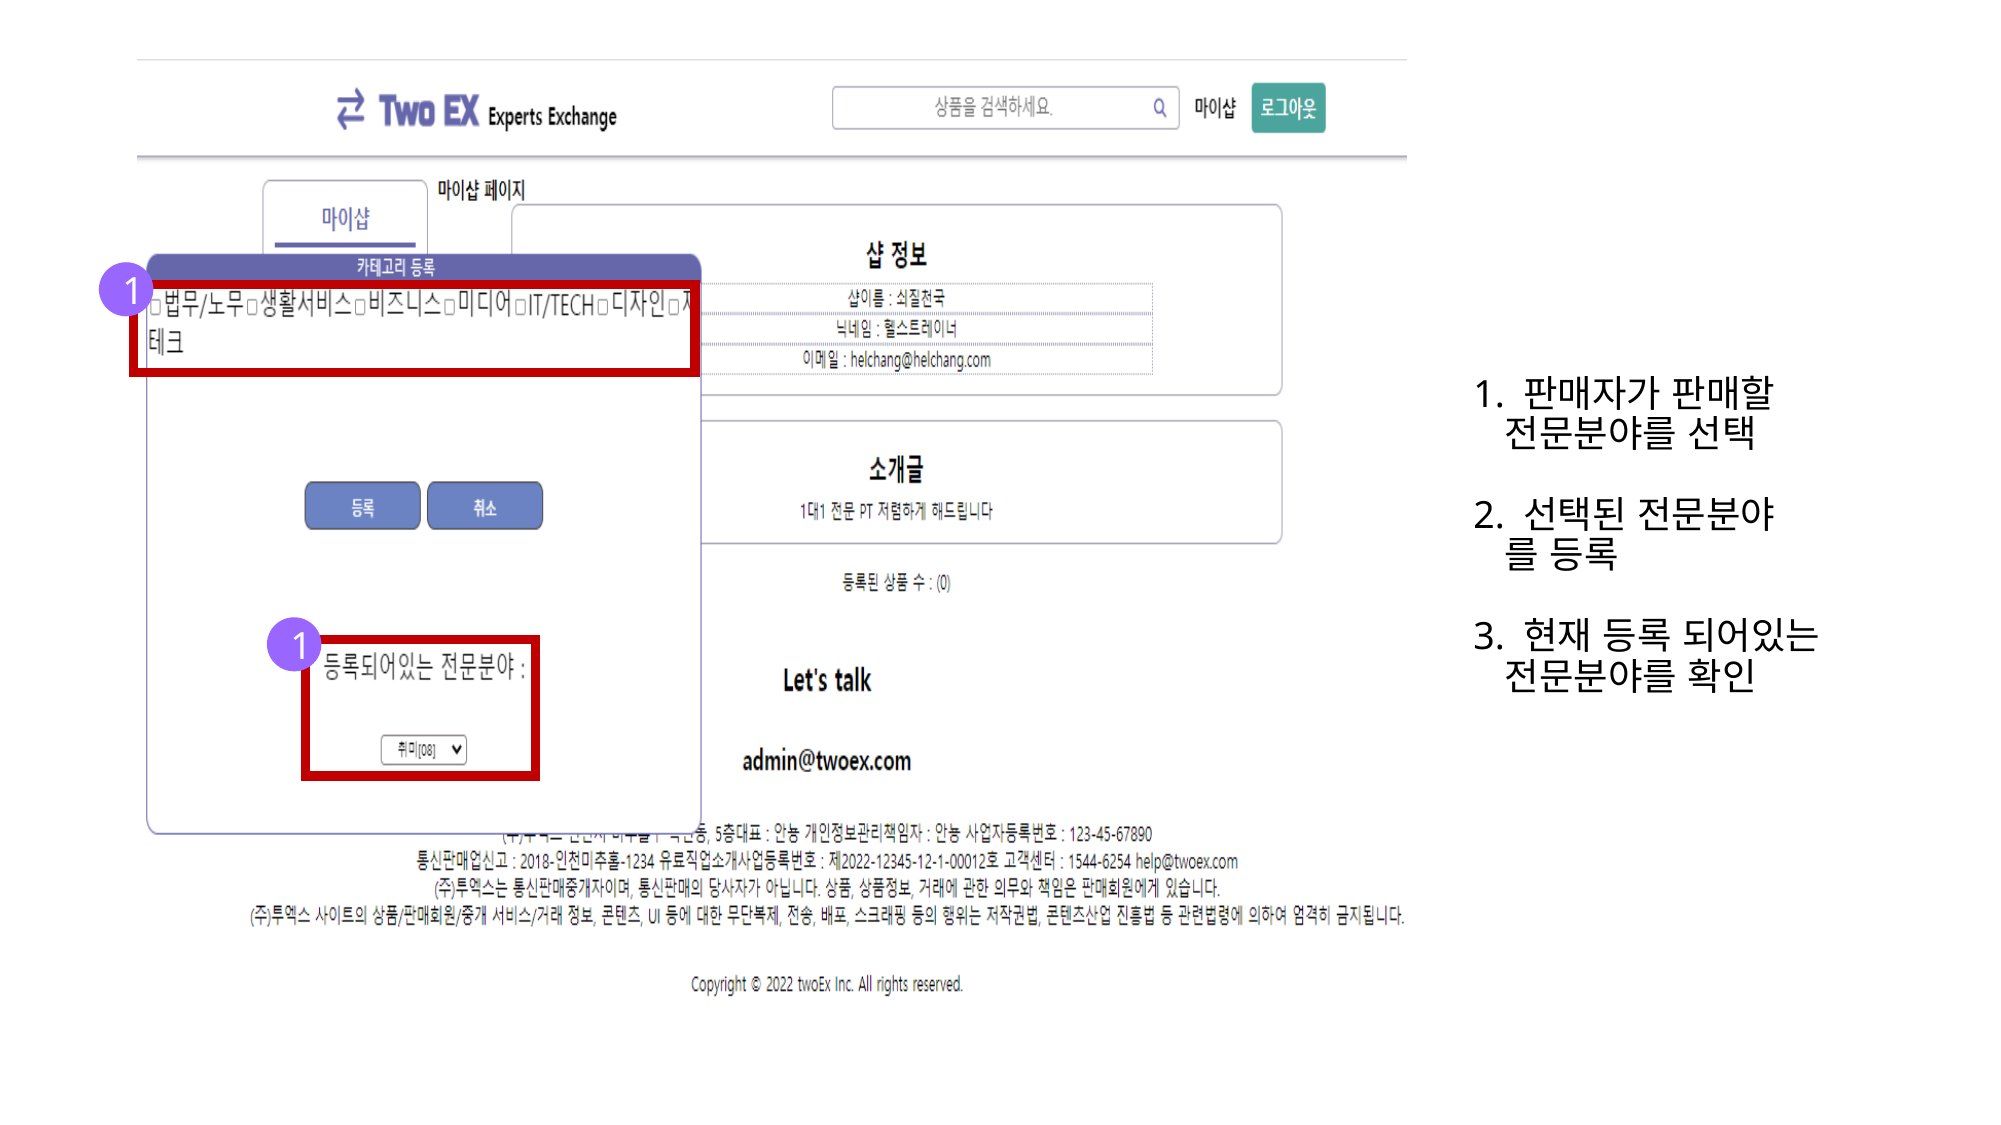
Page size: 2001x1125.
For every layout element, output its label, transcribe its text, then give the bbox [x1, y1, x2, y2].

picture [137, 59, 1407, 1014]
title 1. 판매자가 판매할 전문분야를 선택 2. 선택된 전문분야 를 등록 3. 현재 등록 되어있는 전문분야를 확인 [1431, 59, 1863, 1014]
text_box [132, 315, 137, 373]
text_box 1 [98, 262, 137, 317]
